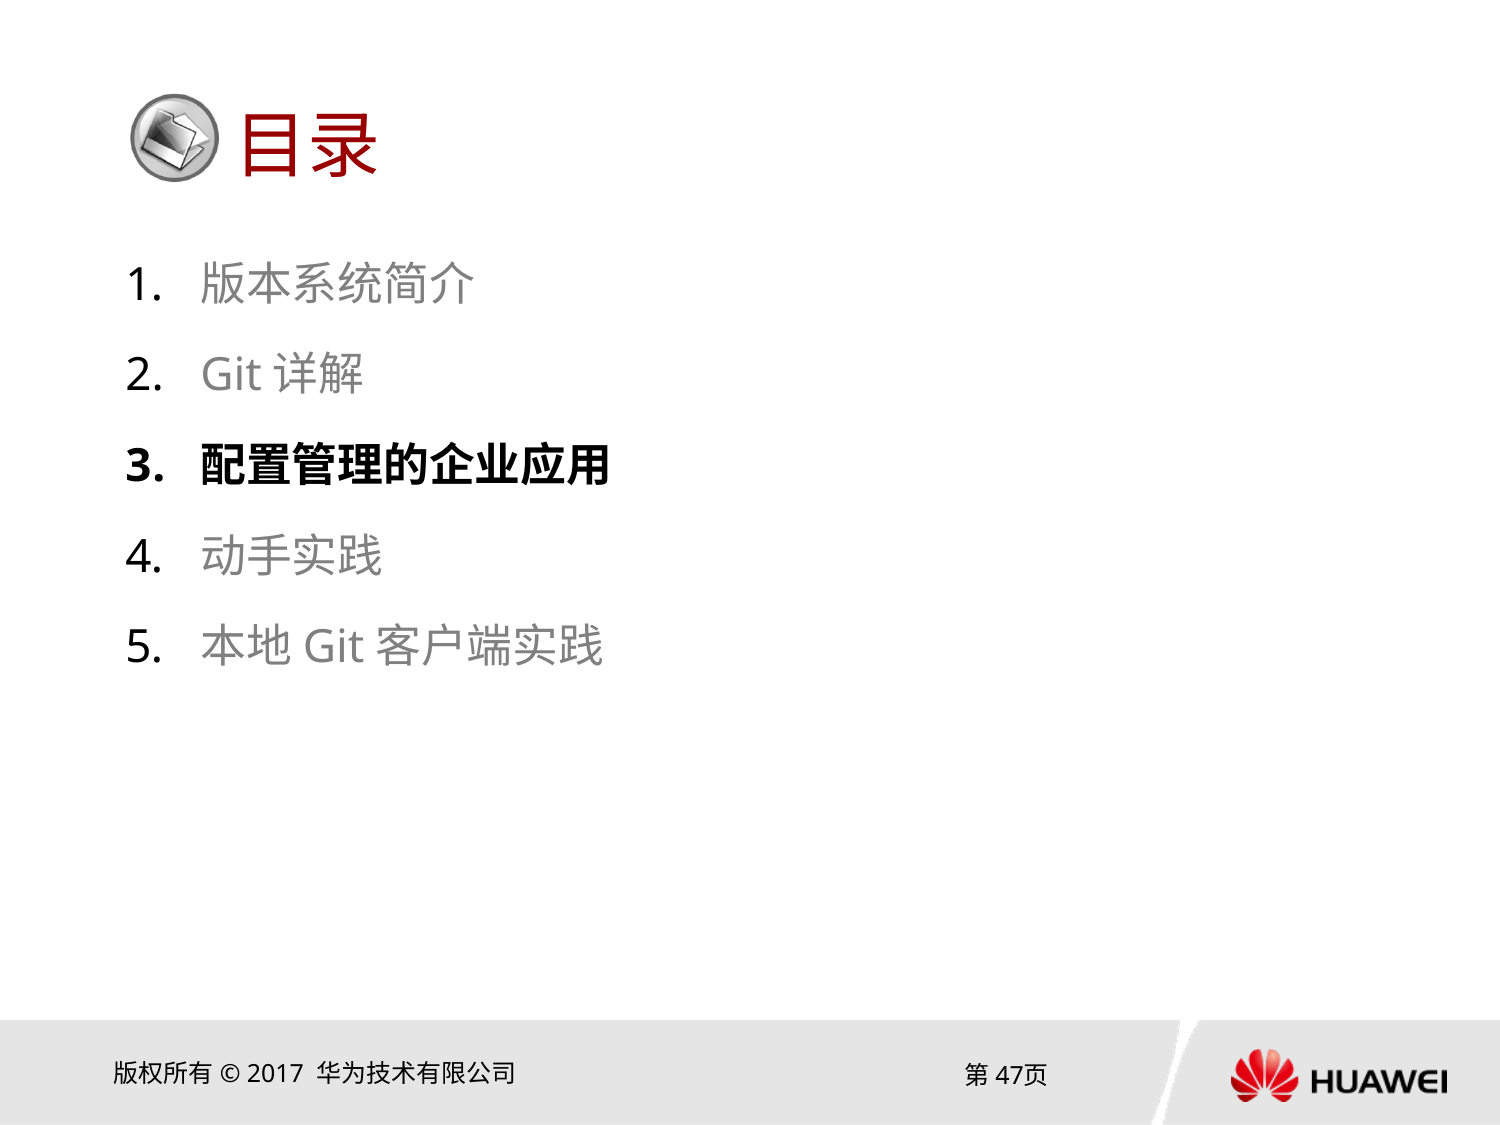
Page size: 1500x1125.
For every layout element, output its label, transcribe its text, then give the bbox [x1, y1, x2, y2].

picture [123, 86, 226, 189]
list 版本系统简介 Git详解 配置管理的企业应用 动手实践 本地Git客户端实践 [111, 225, 1412, 870]
picture [0, 1020, 1500, 1125]
